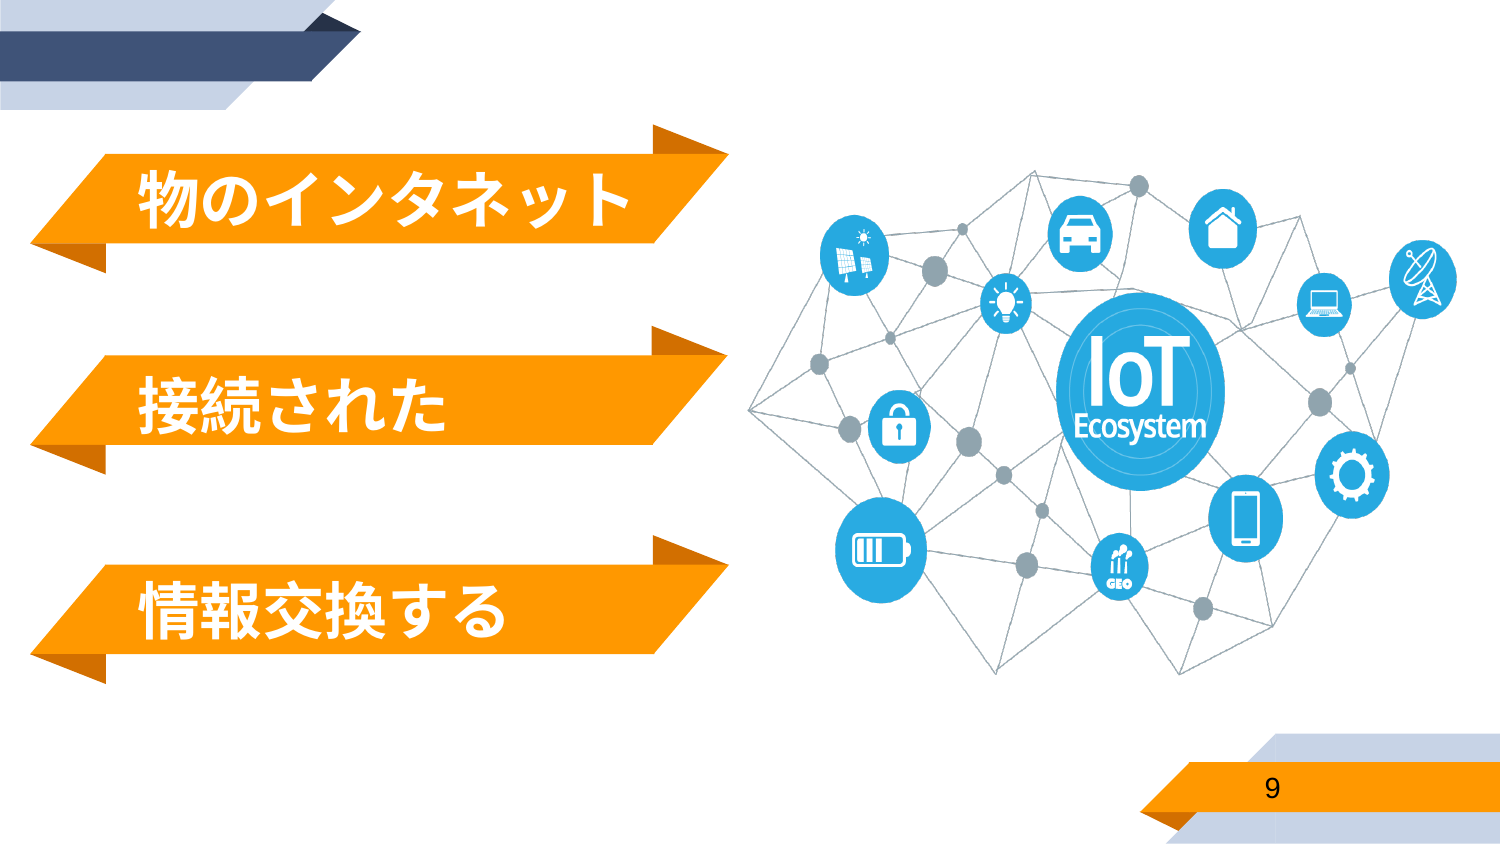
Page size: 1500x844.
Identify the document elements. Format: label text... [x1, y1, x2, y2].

slide_number ‹#› [1249, 760, 1494, 813]
picture [713, 109, 1500, 716]
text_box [29, 534, 708, 685]
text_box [29, 325, 708, 475]
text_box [29, 124, 708, 274]
